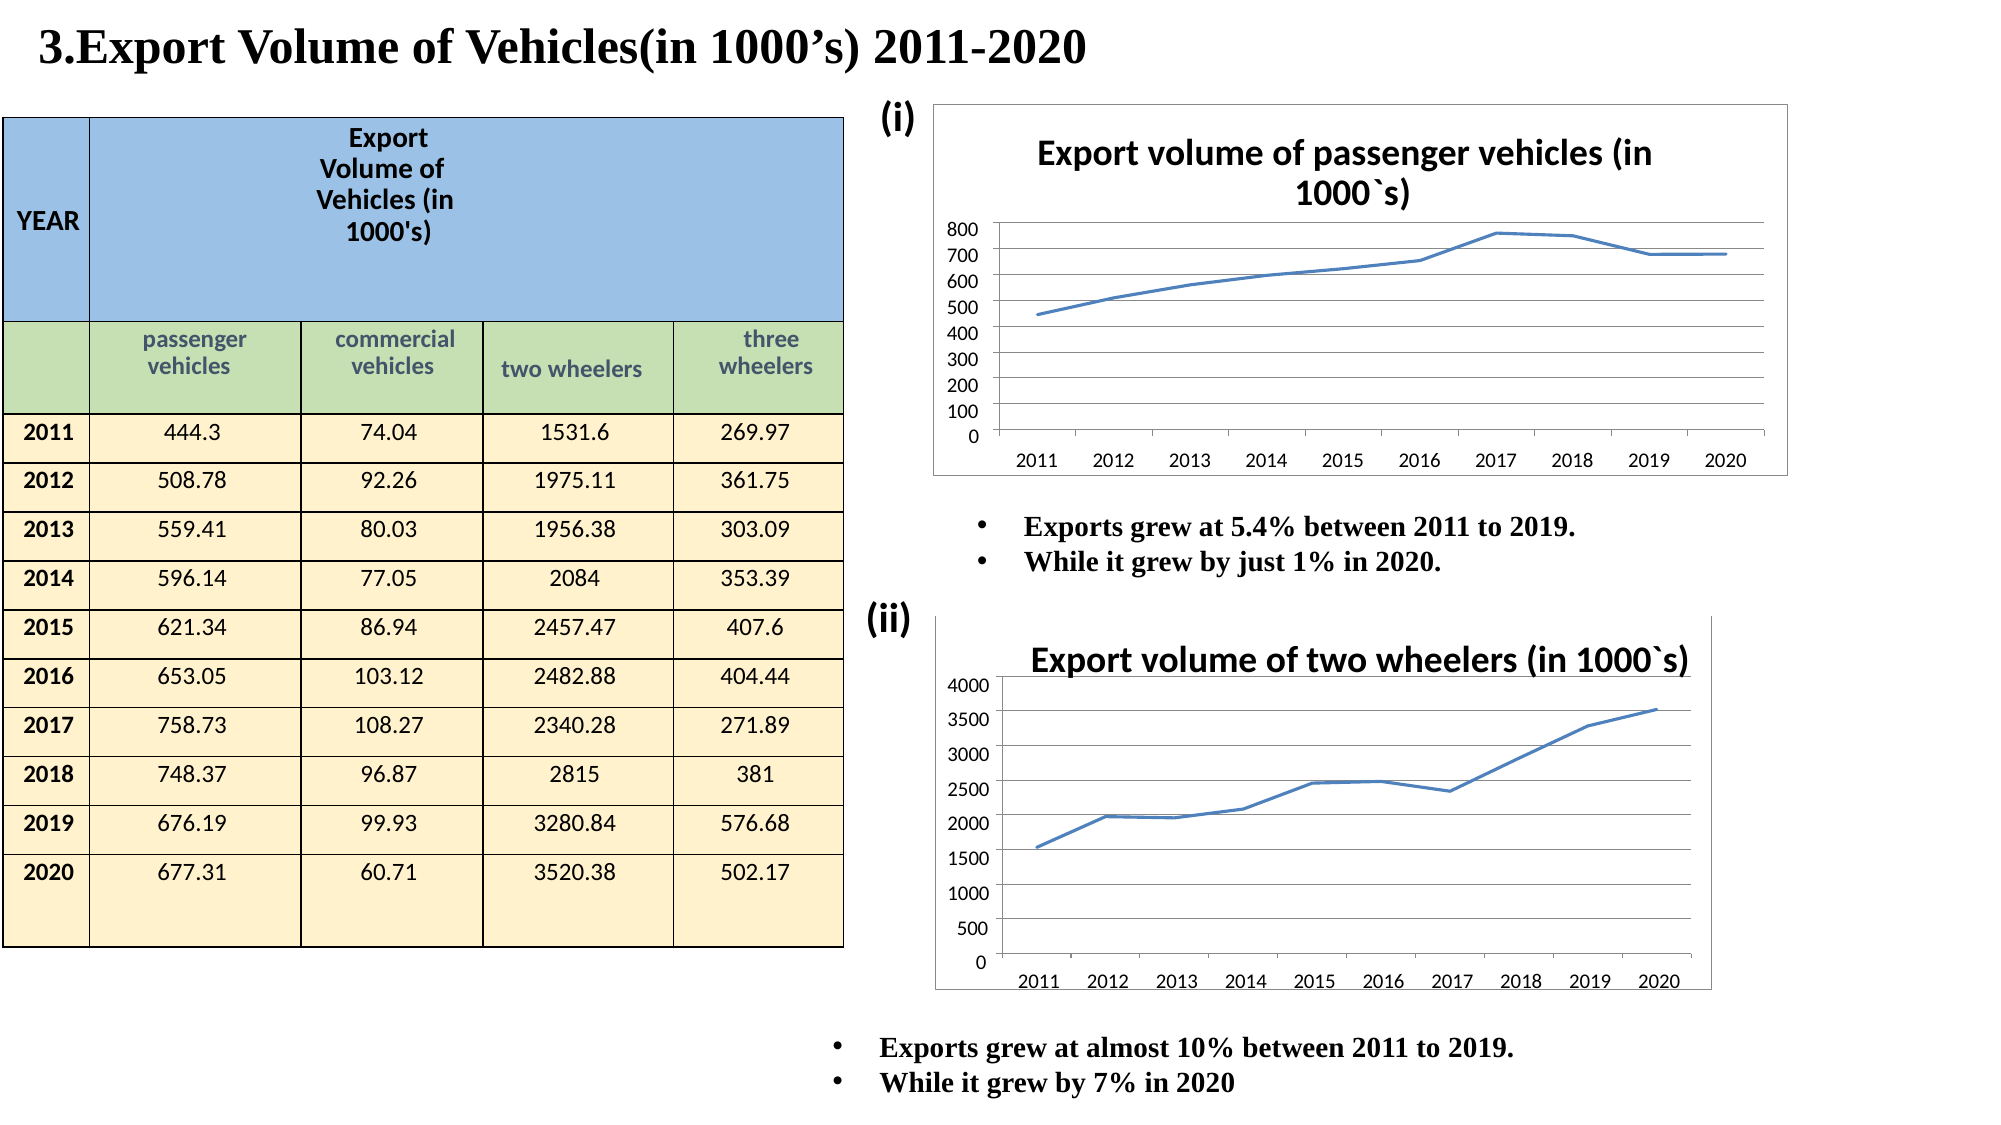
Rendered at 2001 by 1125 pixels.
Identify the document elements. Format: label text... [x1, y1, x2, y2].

table_cell 3520.38 [484, 855, 673, 946]
table_cell [4, 322, 89, 413]
text_box (i) [865, 82, 979, 148]
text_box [933, 104, 1888, 503]
table_header [483, 118, 673, 321]
table_cell two wheelers [484, 322, 673, 413]
table_cell 2340.28 [484, 708, 673, 756]
table_header YEAR [4, 118, 89, 321]
table_cell 2014 [4, 562, 89, 609]
table_cell 2012 [4, 464, 89, 511]
table_cell 92.26 [302, 464, 482, 511]
table_cell 2011 [4, 415, 89, 462]
table_cell 353.39 [674, 562, 843, 609]
table_cell 103.12 [302, 660, 482, 707]
table_cell 2020 [4, 855, 89, 946]
table_cell 77.05 [302, 562, 482, 609]
table_cell 271.89 [674, 708, 843, 756]
table_cell 502.17 [674, 855, 843, 946]
table_cell 758.73 [90, 708, 300, 756]
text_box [935, 615, 1810, 1003]
table_cell 653.05 [90, 660, 300, 707]
table_cell 2815 [484, 757, 673, 805]
table_header [673, 118, 843, 321]
text_box (ii) [850, 583, 954, 649]
table_cell 2457.47 [484, 611, 673, 658]
table_cell 621.34 [90, 611, 300, 658]
table_cell 2482.88 [484, 660, 673, 707]
table_cell 269.97 [674, 415, 843, 462]
table_cell 96.87 [302, 757, 482, 805]
table_cell 748.37 [90, 757, 300, 805]
table_cell 2018 [4, 757, 89, 805]
table_header Export Volume of Vehicles (in 1000's) [301, 118, 483, 321]
table_cell 596.14 [90, 562, 300, 609]
table_cell 2084 [484, 562, 673, 609]
table_cell 1956.38 [484, 513, 673, 560]
table_cell 86.94 [302, 611, 482, 658]
table_header [90, 118, 301, 321]
table_cell 2013 [4, 513, 89, 560]
table_cell 407.6 [674, 611, 843, 658]
table_cell 676.19 [90, 806, 300, 854]
table_cell 677.31 [90, 855, 300, 946]
table_cell three wheelers [674, 322, 843, 413]
table_cell 559.41 [90, 513, 300, 560]
table_cell 2017 [4, 708, 89, 756]
table_cell 404.44 [674, 660, 843, 707]
table_cell 576.68 [674, 806, 843, 854]
table_cell 2015 [4, 611, 89, 658]
table_cell passenger vehicles [90, 322, 300, 413]
table_cell 2016 [4, 660, 89, 707]
table_cell 99.93 [302, 806, 482, 854]
table_cell 74.04 [302, 415, 482, 462]
table_cell commercial vehicles [302, 322, 482, 413]
table_cell 108.27 [302, 708, 482, 756]
table_cell 60.71 [302, 855, 482, 946]
table_cell 2019 [4, 806, 89, 854]
text_box 3.Export Volume of Vehicles(in 1000’s) 2011-2020 [23, 6, 1191, 81]
text_box Exports grew at 5.4% between 2011 to 2019. While it grew by just 1% in 2020. [962, 503, 1613, 585]
table_cell 444.3 [90, 415, 300, 462]
table_cell 3280.84 [484, 806, 673, 854]
table_cell 80.03 [302, 513, 482, 560]
table_cell 1531.6 [484, 415, 673, 462]
table_cell 1975.11 [484, 464, 673, 511]
table_cell 361.75 [674, 464, 843, 511]
text_box Exports grew at almost 10% between 2011 to 2019. While it grew by 7% in 2020 [817, 1020, 1686, 1106]
table_cell 508.78 [90, 464, 300, 511]
table_cell 381 [674, 757, 843, 805]
table_cell 303.09 [674, 513, 843, 560]
